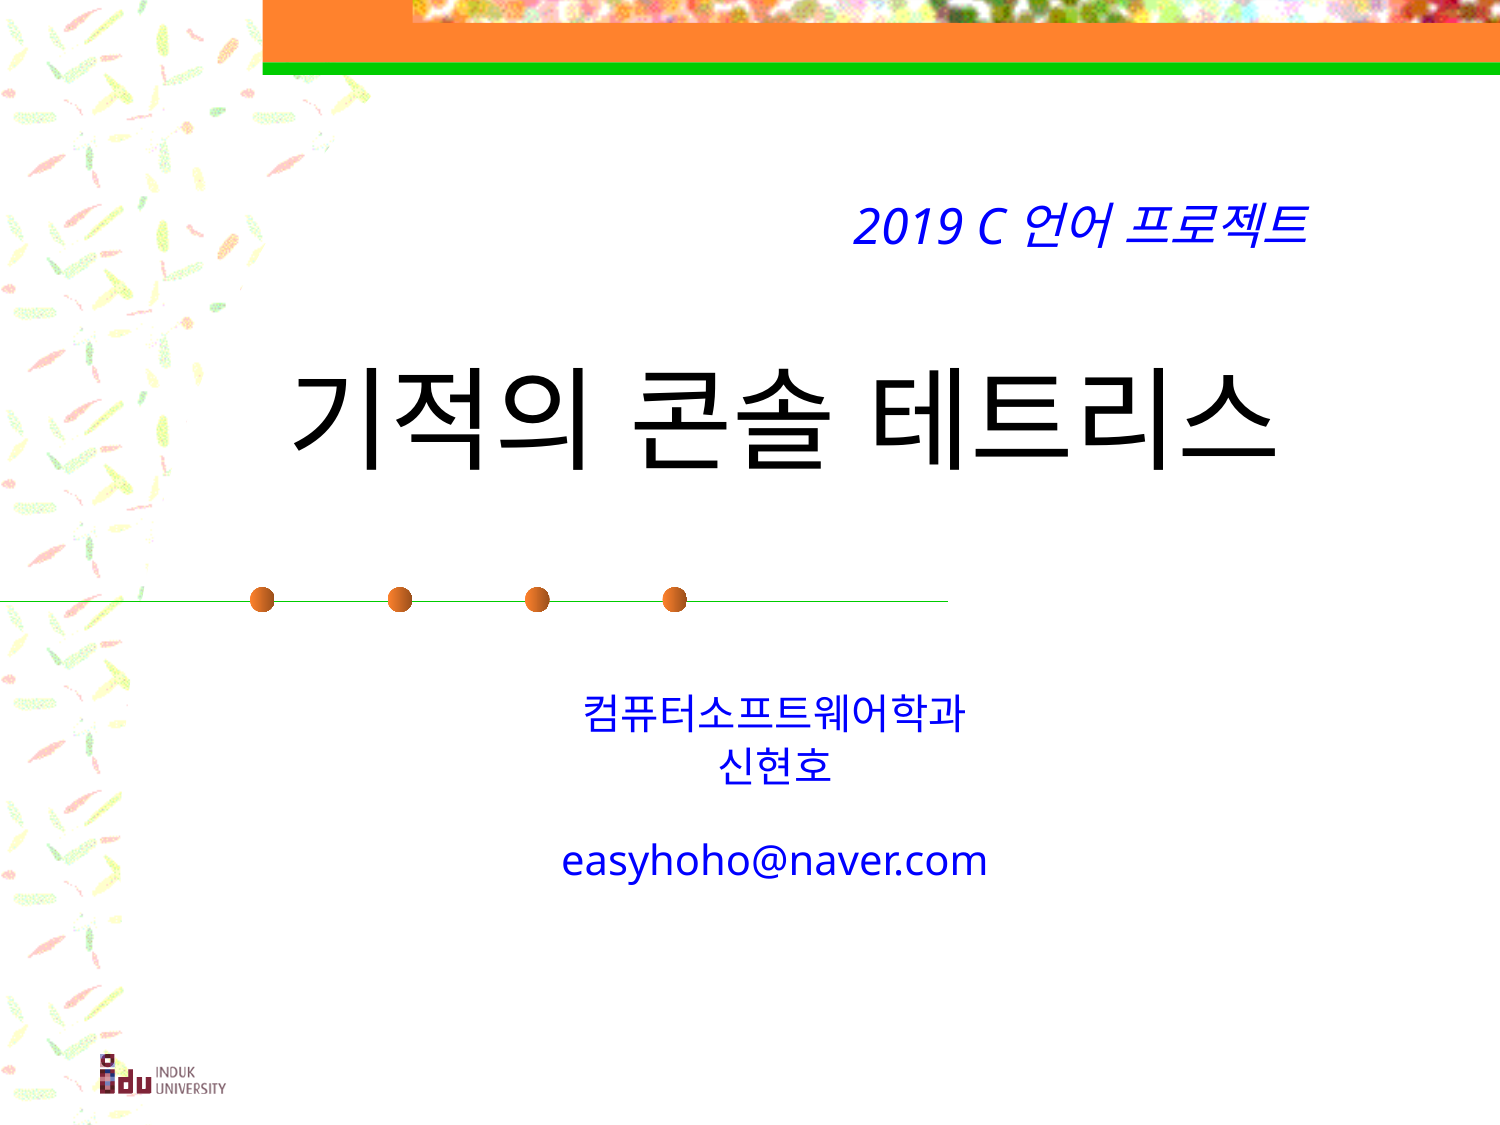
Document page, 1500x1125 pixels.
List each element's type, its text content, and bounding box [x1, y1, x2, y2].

title 2019 C언어 프로젝트 기적의 콘솔 테트리스 [37, 128, 1500, 492]
picture [0, 0, 392, 601]
picture [0, 602, 227, 1125]
picture [412, 0, 1500, 23]
subtitle 컴퓨터소프트웨어학과 신현호 easyhoho@naver.com [249, 686, 1300, 917]
